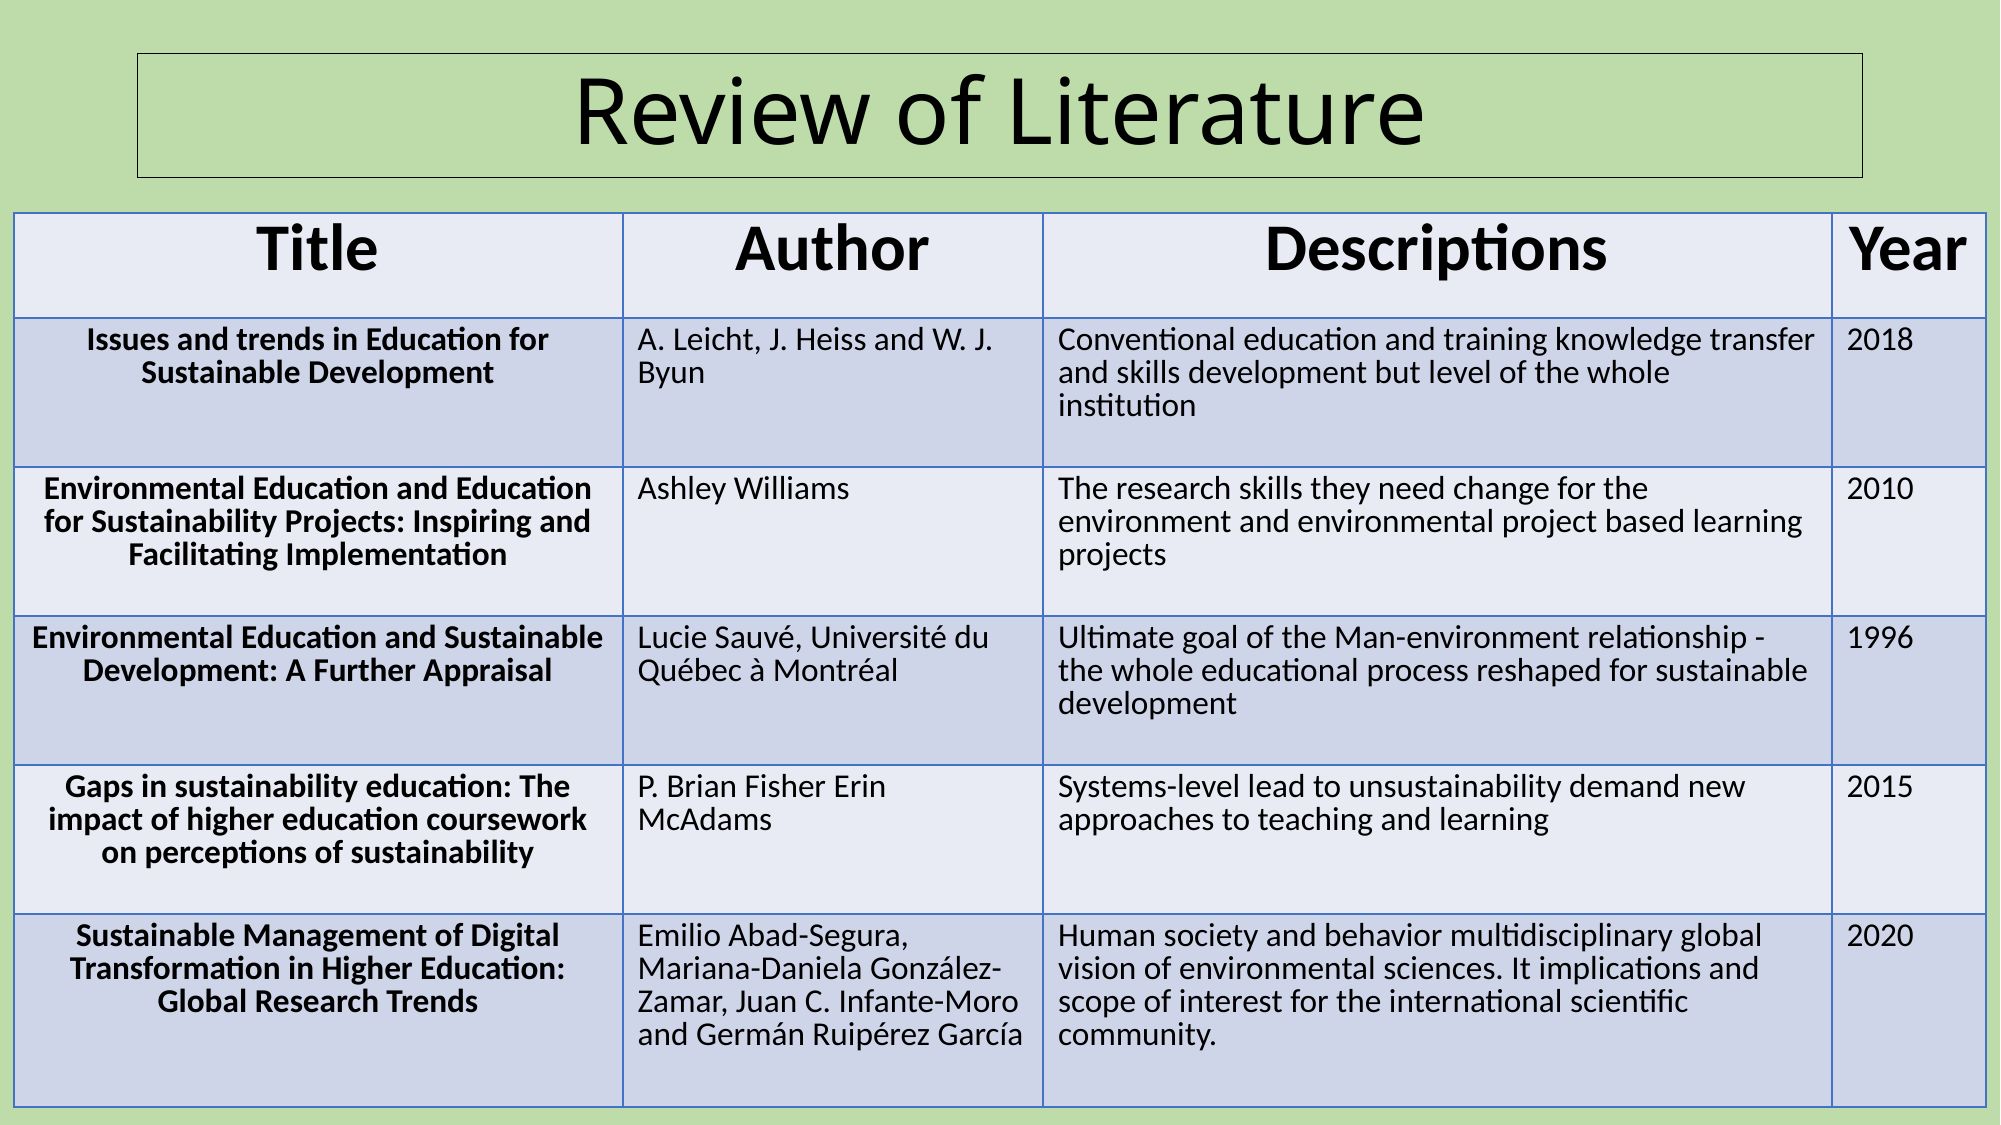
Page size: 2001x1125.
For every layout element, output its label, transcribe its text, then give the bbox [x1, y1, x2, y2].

table_cell Emilio Abad-Segura, Mariana-Daniela González-Zamar, Juan C. Infante-Moro and Germán Ruipérez García [624, 915, 1042, 1106]
table_header Descriptions [1044, 214, 1831, 317]
table_cell 2020 [1833, 915, 1985, 1106]
table_cell 2018 [1833, 319, 1985, 466]
table_cell Conventional education and training knowledge transfer and skills development but level of the whole institution [1044, 319, 1831, 466]
table_cell The research skills they need change for the environment and environmental project based learning projects [1044, 468, 1831, 615]
table_cell 1996 [1833, 617, 1985, 764]
table_cell P. Brian Fisher Erin McAdams [624, 766, 1042, 913]
table_cell Sustainable Management of Digital Transformation in Higher Education: Global Research Trends [15, 915, 622, 1106]
table_cell A. Leicht, J. Heiss and W. J. Byun [624, 319, 1042, 466]
table_cell 2010 [1833, 468, 1985, 615]
title Review of Literature [137, 53, 1863, 178]
table_header Author [624, 214, 1042, 317]
table_cell Ashley Williams [624, 468, 1042, 615]
table_cell Environmental Education and Education for Sustainability Projects: Inspiring and Facilitating Implementation [15, 468, 622, 615]
table_cell Human society and behavior multidisciplinary global vision of environmental sciences. It implications and scope of interest for the international scientific community. [1044, 915, 1831, 1106]
table_cell Gaps in sustainability education: The impact of higher education coursework on perceptions of sustainability [15, 766, 622, 913]
table_cell Lucie Sauvé, Université du Québec à Montréal [624, 617, 1042, 764]
table_cell Issues and trends in Education for Sustainable Development [15, 319, 622, 466]
table_cell Ultimate goal of the Man-environment relationship - the whole educational process reshaped for sustainable development [1044, 617, 1831, 764]
table_cell Systems-level lead to unsustainability demand new approaches to teaching and learning [1044, 766, 1831, 913]
table_cell Environmental Education and Sustainable Development: A Further Appraisal [15, 617, 622, 764]
table_header Year [1833, 214, 1985, 317]
table_header Title [15, 214, 622, 317]
table_cell 2015 [1833, 766, 1985, 913]
